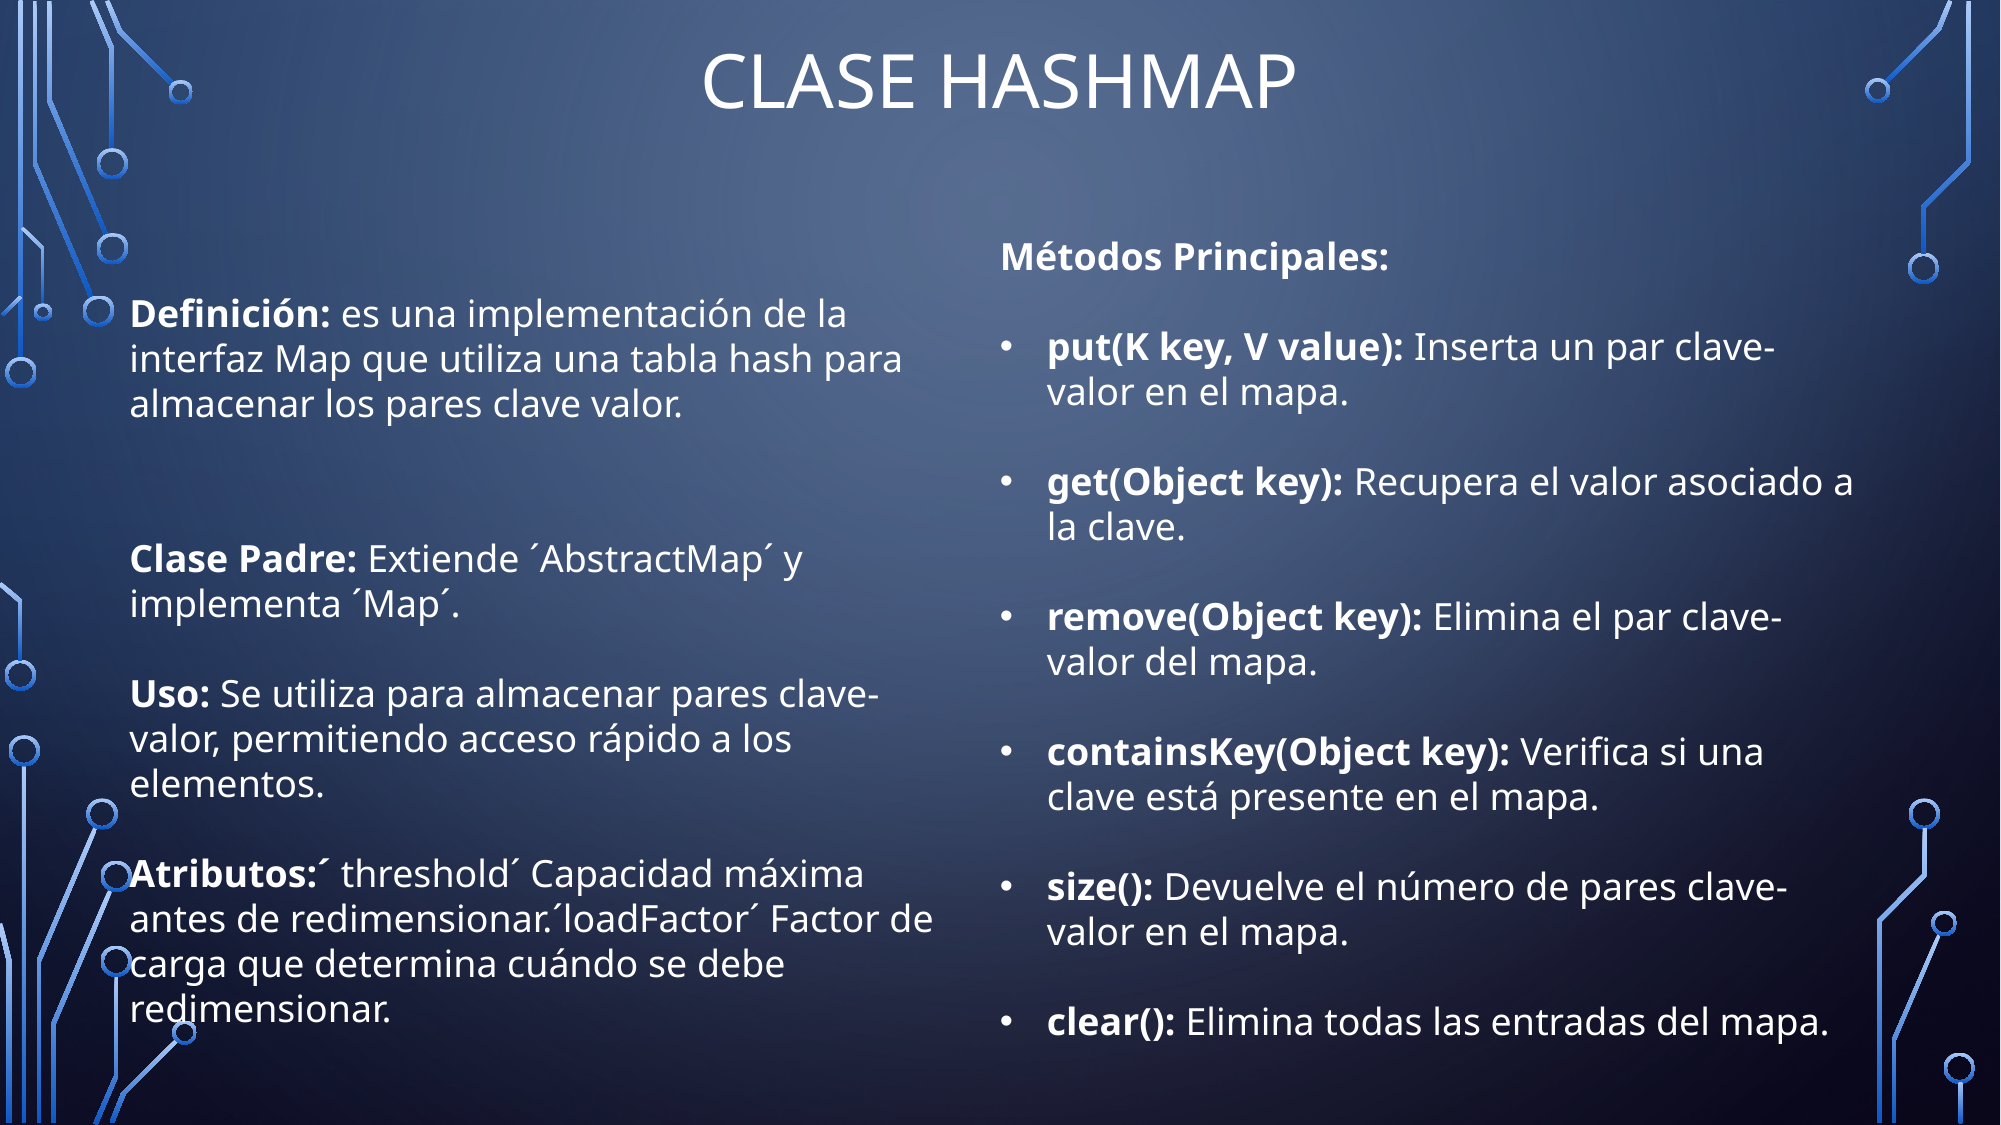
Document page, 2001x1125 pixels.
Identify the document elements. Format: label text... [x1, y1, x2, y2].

title Clase HashMap [533, 22, 1467, 146]
text_box Métodos Principales: put(K key, V value): Inserta un par clave-valor en el mapa. get(Object key): Recupera el valor asociado a la clave. remove(Object key): Elimina el par clave-valor del mapa. containsKey(Object key): Verifica si una clave está presente en el mapa. size(): Devuelve el número de pares clave-valor en el mapa. clear(): Elimina todas las entradas del mapa. [985, 225, 1874, 1051]
text_box Definición: es una implementación de la interfaz Map que utiliza una tabla hash para almacenar los pares clave valor. [114, 282, 986, 478]
text_box Clase Padre: Extiende ´AbstractMap´ y implementa ´Map´. Uso: Se utiliza para almacenar pares clave-valor, permitiendo acceso rápido a los elementos. Atributos:´ threshold´ Capacidad máxima antes de redimensionar.´loadFactor´ Factor de carga que determina cuándo se debe redimensionar. [114, 527, 986, 1125]
